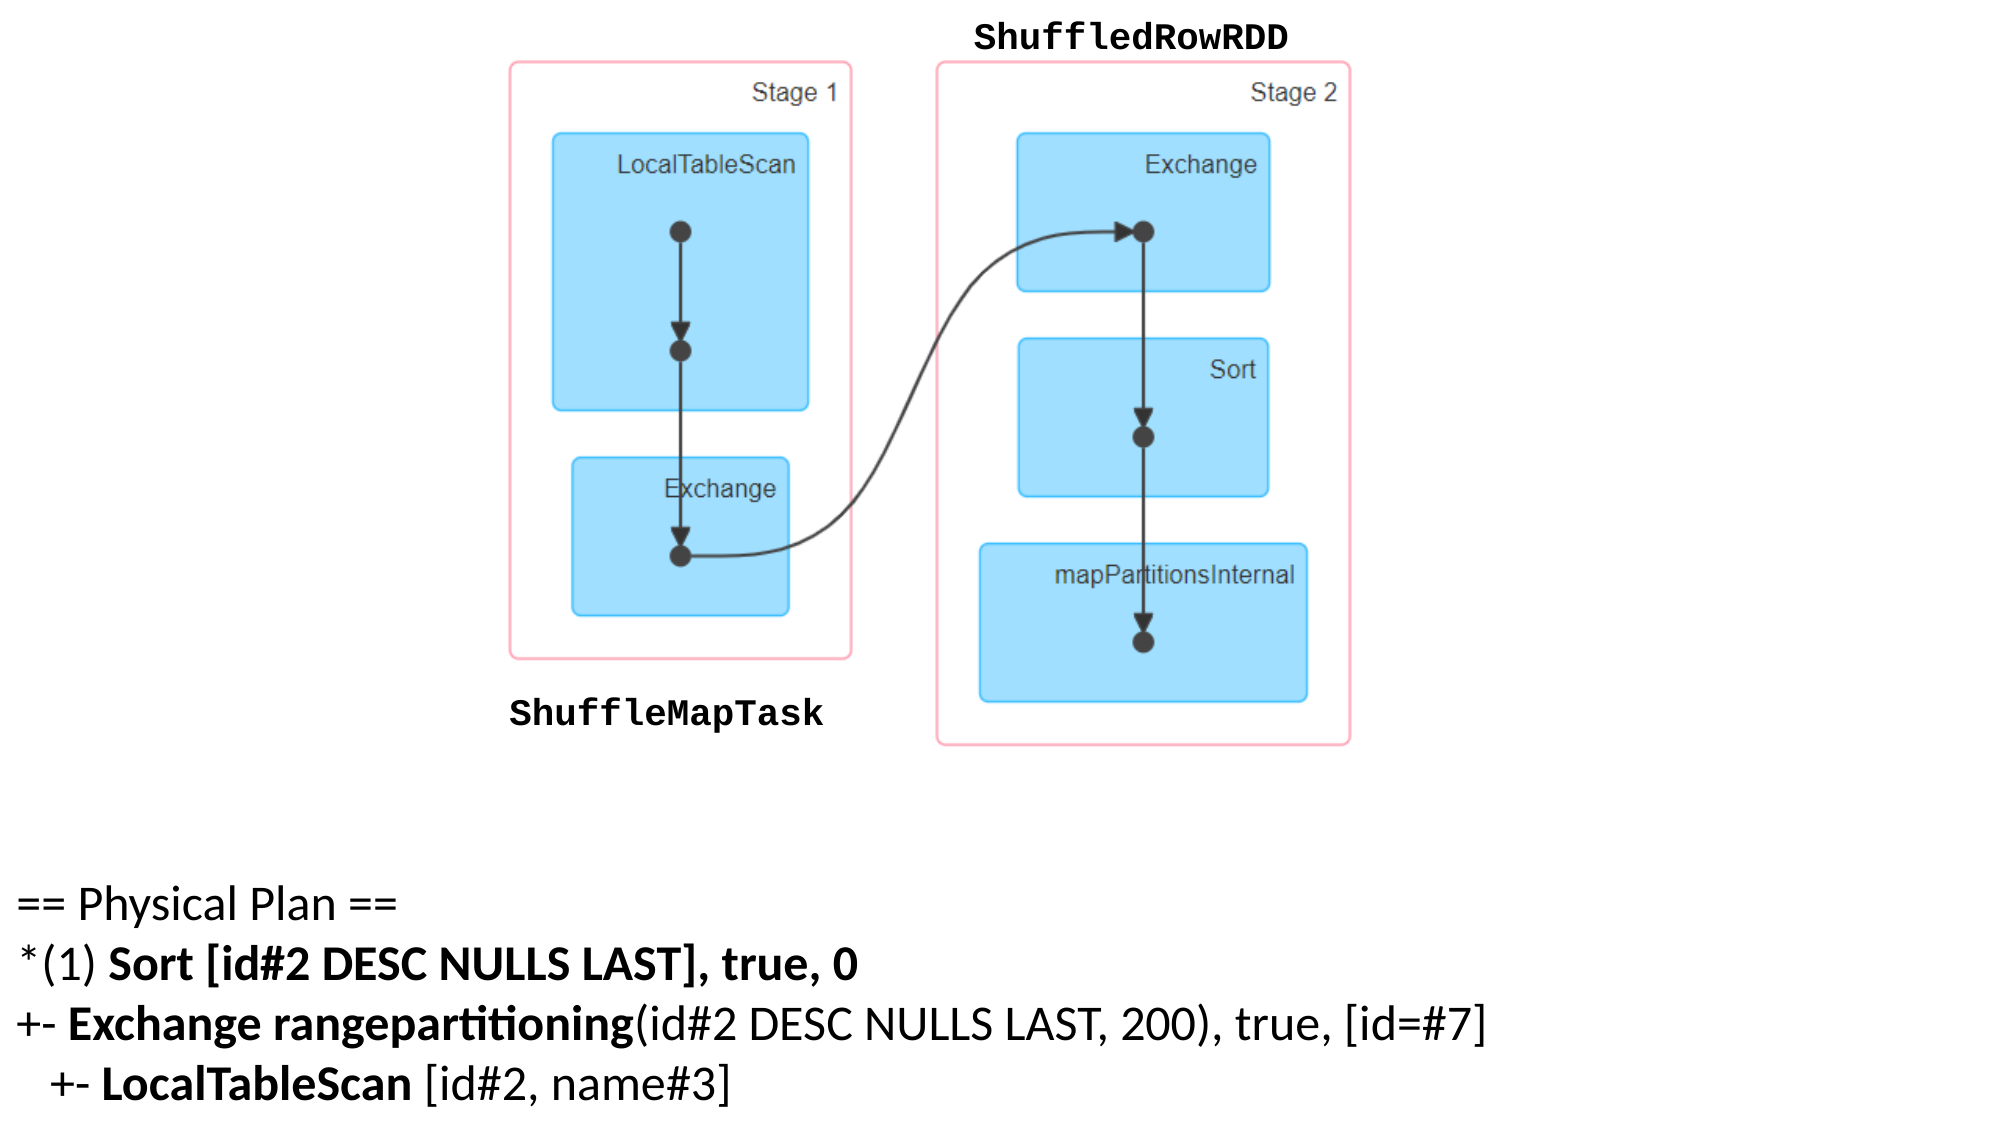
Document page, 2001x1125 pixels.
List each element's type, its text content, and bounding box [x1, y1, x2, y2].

picture [465, 34, 1494, 756]
text_box ShuffledRowRDD [931, 4, 1332, 34]
text_box == Physical Plan == *(1) Sort [id#2 DESC NULLS LAST], true, 0 +- Exchange rangepartitioning(id#2 DESC NULLS LAST, 200), true, [id=#7] +- LocalTableScan [id#2, name#3] [1, 863, 2000, 1119]
